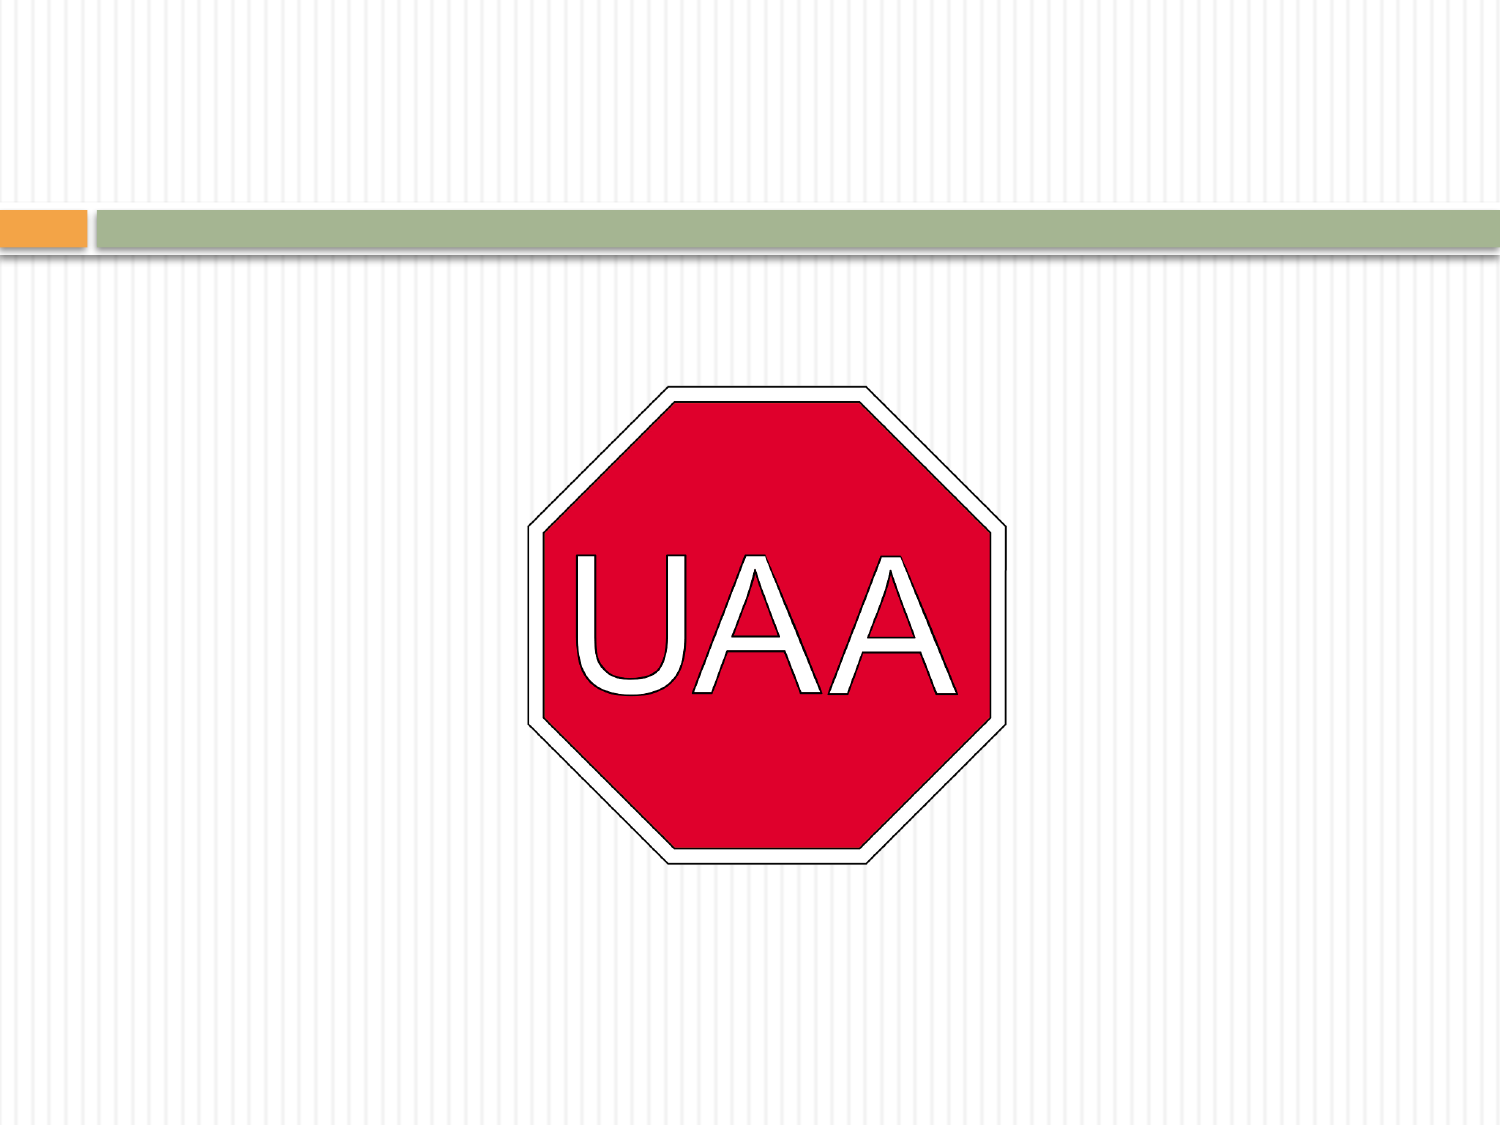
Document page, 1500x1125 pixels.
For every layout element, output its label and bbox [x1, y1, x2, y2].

list [100, 262, 1439, 1001]
